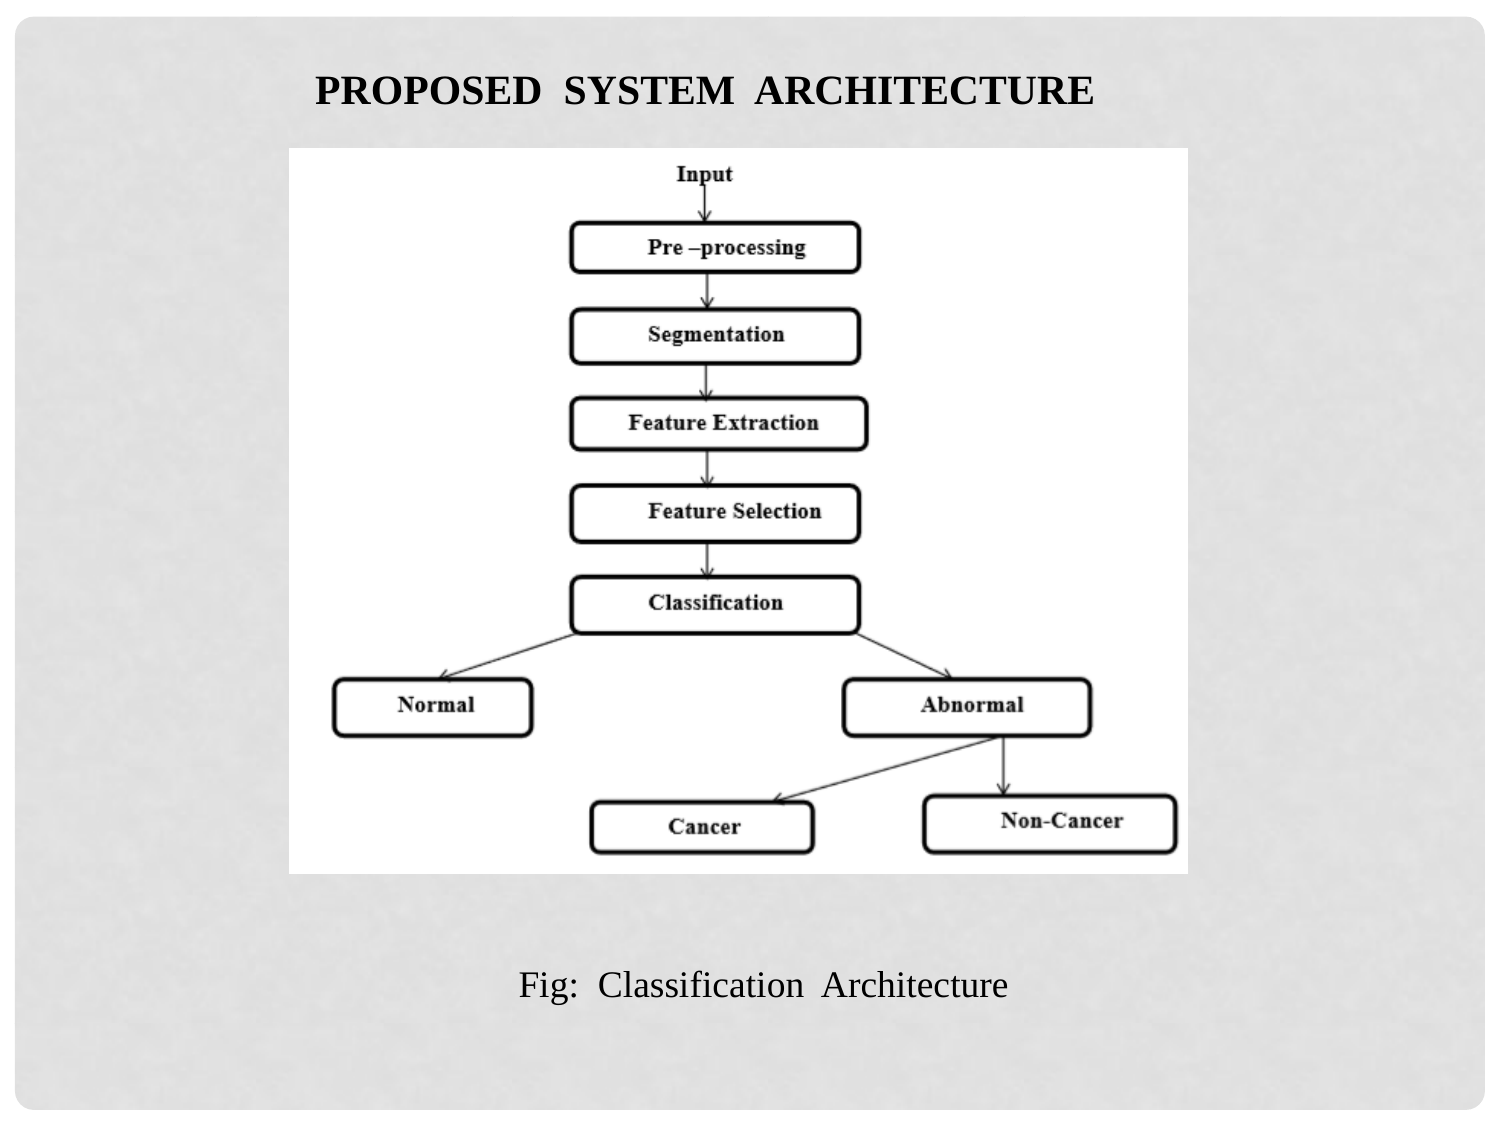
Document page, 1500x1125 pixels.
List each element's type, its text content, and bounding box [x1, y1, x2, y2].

text_box PROPOSED SYSTEM ARCHITECTURE [289, 55, 1125, 120]
picture [289, 148, 1188, 875]
text_box Fig: Classification Architecture [503, 952, 1025, 1012]
